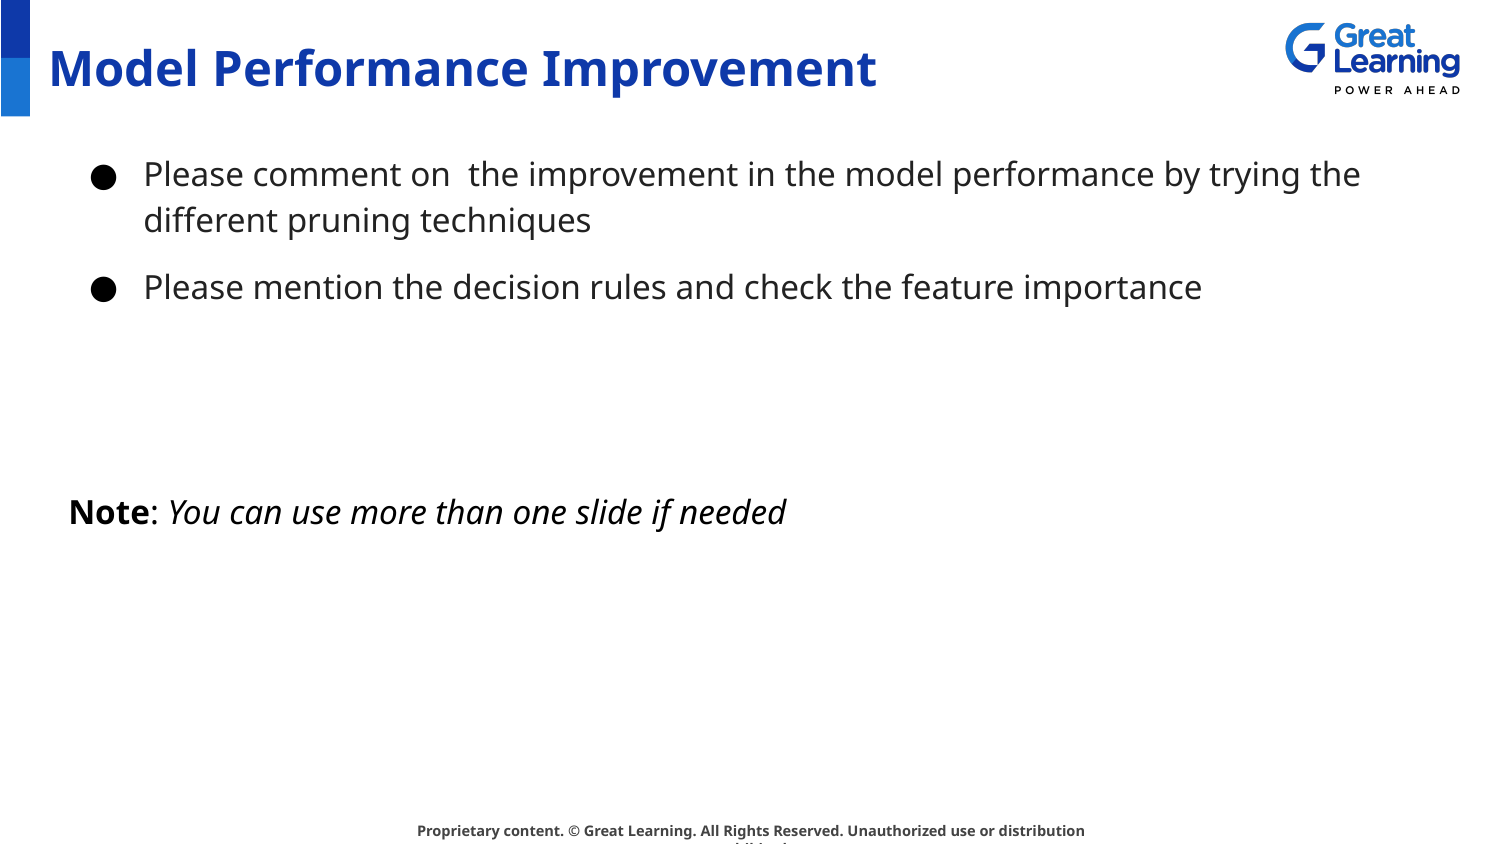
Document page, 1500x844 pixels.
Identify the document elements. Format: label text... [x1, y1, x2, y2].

picture [1258, 11, 1487, 106]
text_box Note: You can use more than one slide if needed [53, 470, 1431, 546]
text_box Please comment on the improvement in the model performance by trying the different pruning techniques Please mention the decision rules and check the feature importance [53, 132, 1431, 322]
title Model Performance Improvement [33, 22, 1431, 117]
